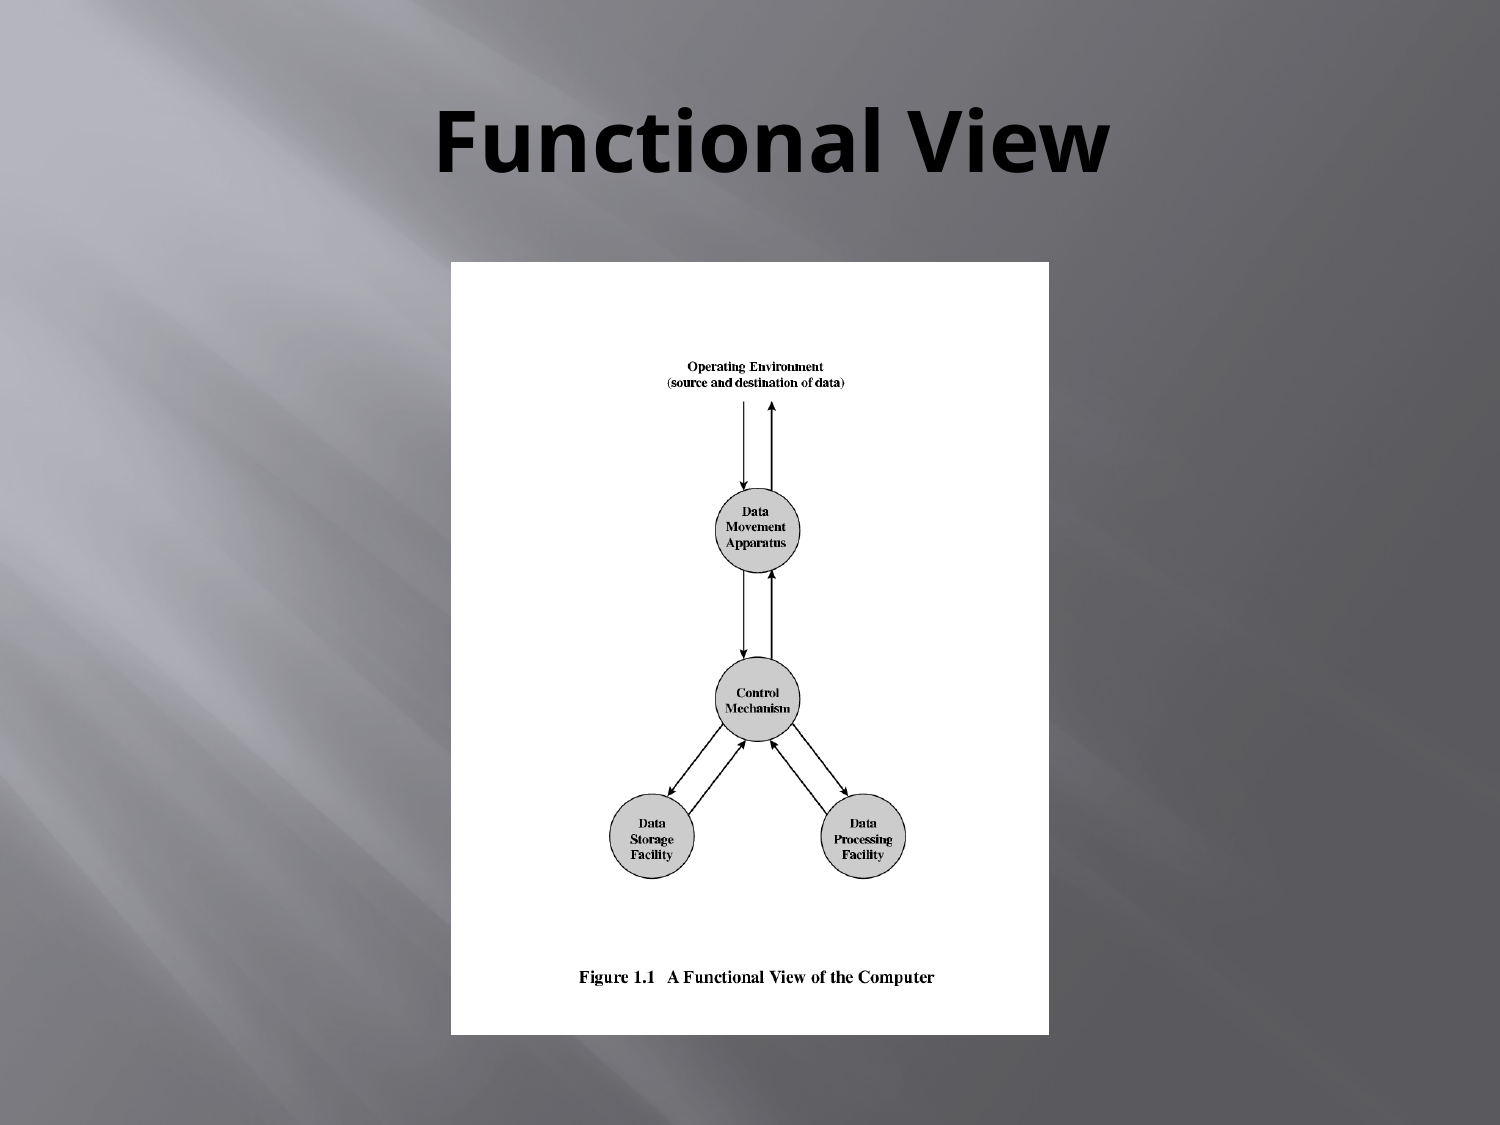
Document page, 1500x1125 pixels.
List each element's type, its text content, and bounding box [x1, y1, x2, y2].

title Functional View [75, 45, 1425, 233]
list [451, 262, 1049, 1036]
